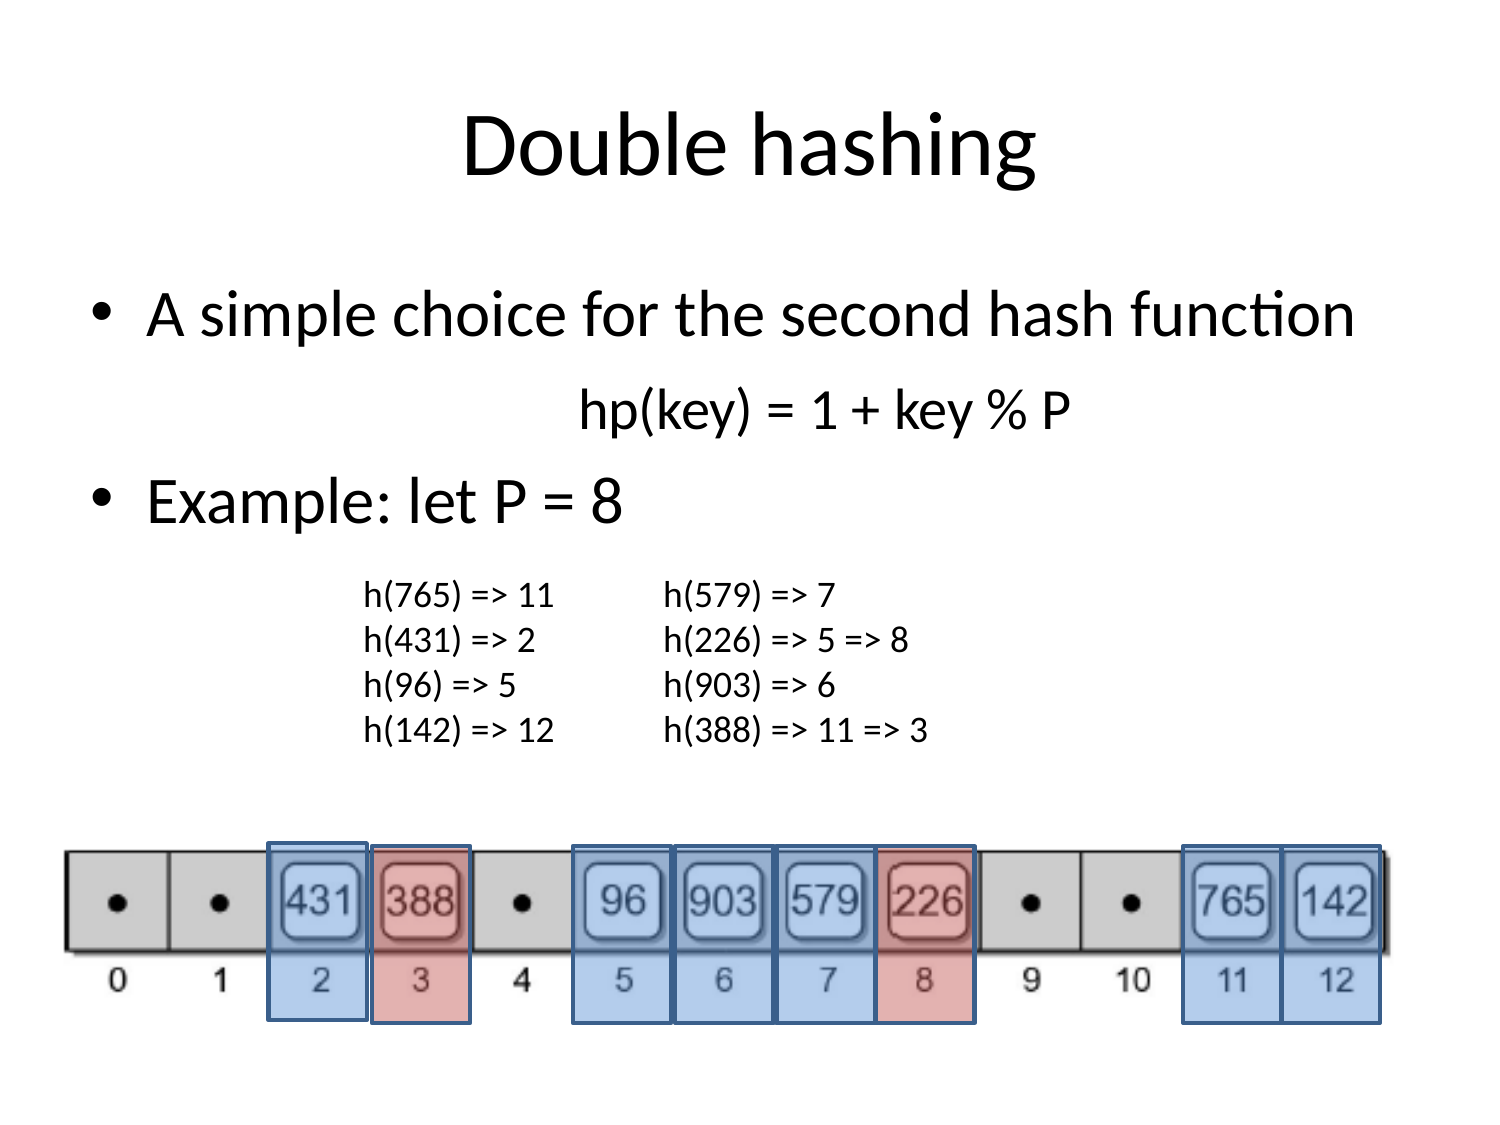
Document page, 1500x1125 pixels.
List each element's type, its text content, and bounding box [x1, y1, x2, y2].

text_box [776, 1021, 874, 1025]
picture [47, 833, 1408, 1012]
text_box [571, 1021, 673, 1025]
text_box h(765) => 11 h(579) => 7 h(431) => 2 h(226) => 5 => 8 h(96) => 5 h(903) => 6 h(142) => 12 h(388) => 11 => 3 [348, 562, 1099, 758]
text_box [673, 1021, 776, 1025]
text_box [1279, 1021, 1382, 1025]
title Double hashing [75, 45, 1425, 233]
list A simple choice for the second hash function hp(key) = 1 + key % P Example: let P = 8 [75, 262, 1425, 1005]
text_box [874, 1021, 977, 1025]
text_box [370, 1021, 472, 1025]
text_box [1181, 1021, 1279, 1025]
